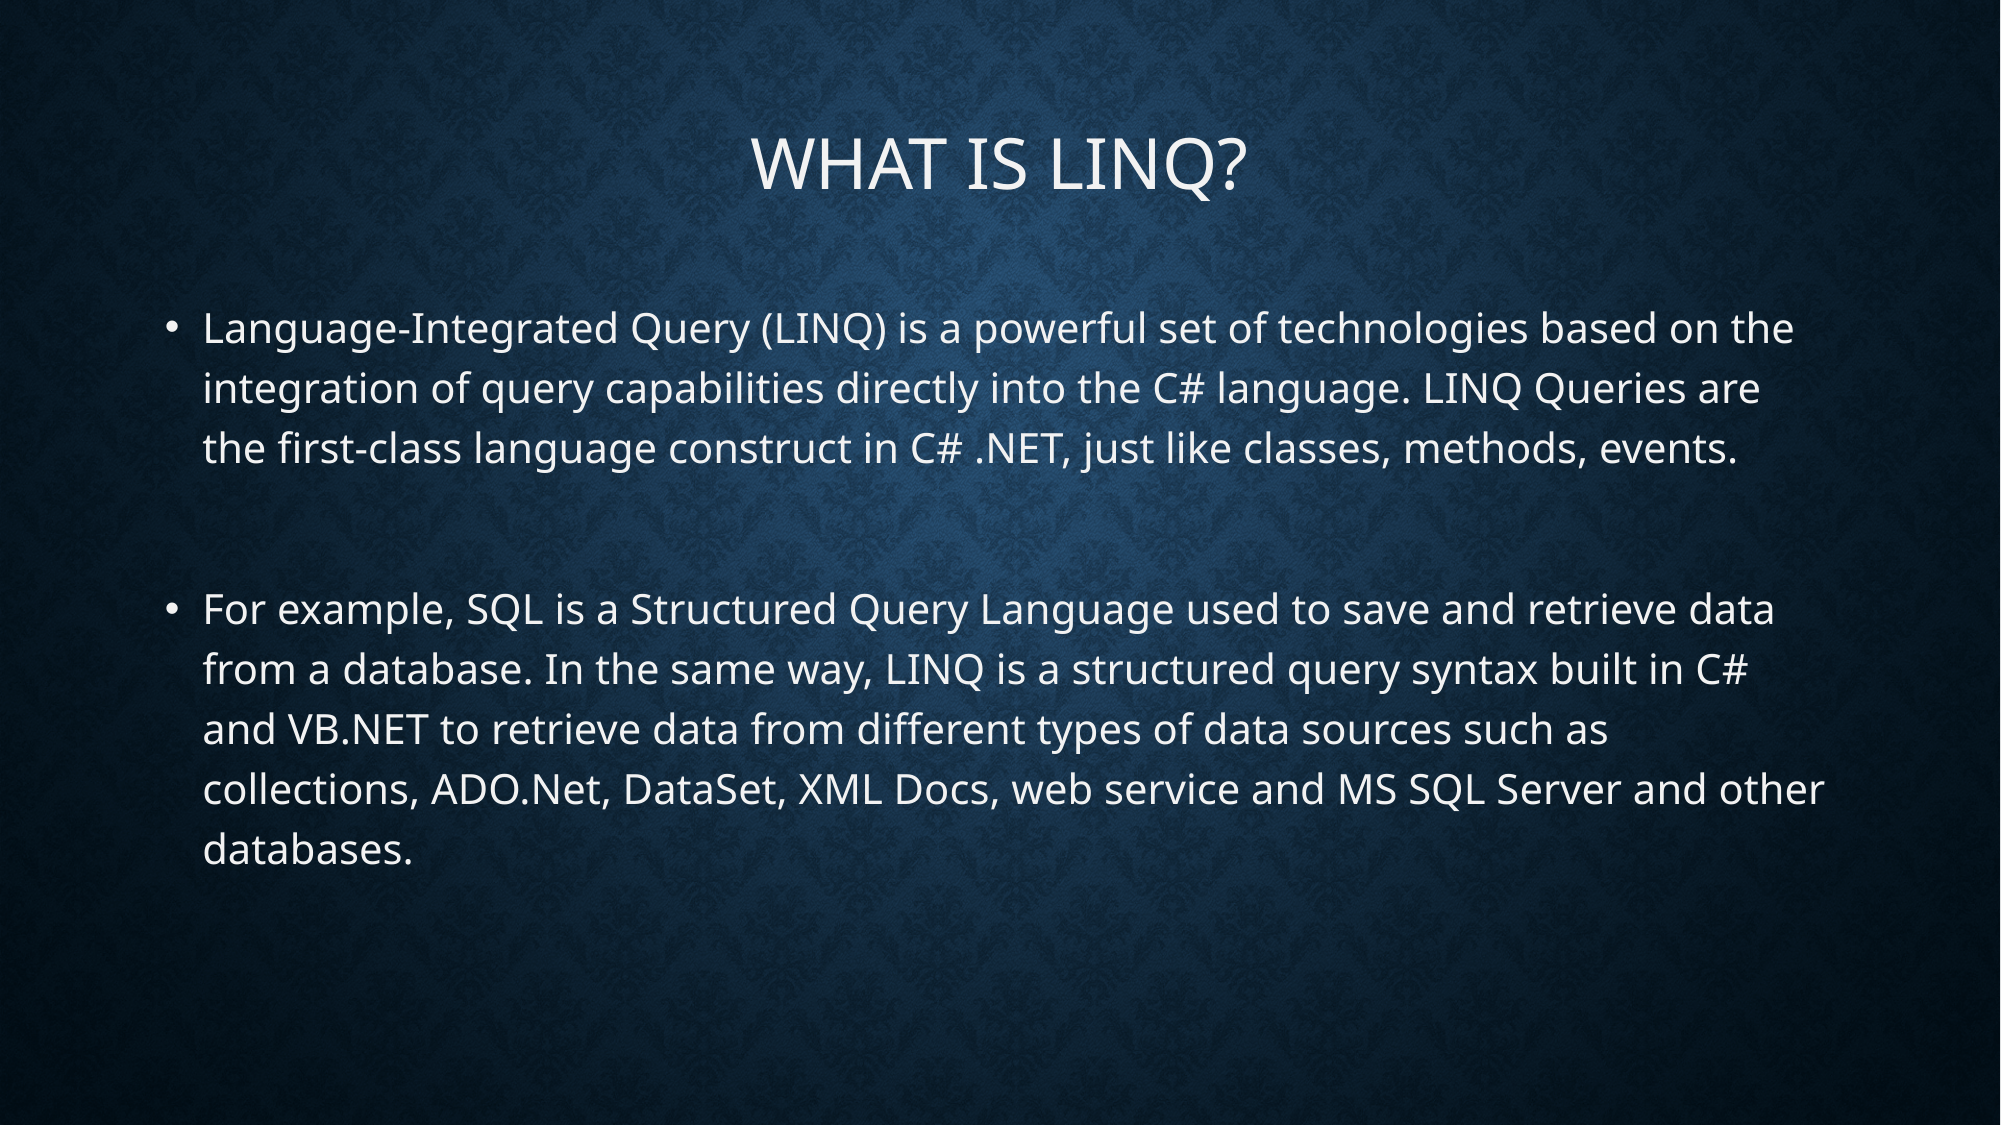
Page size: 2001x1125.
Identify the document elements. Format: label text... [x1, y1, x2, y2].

list Language-Integrated Query (LINQ) is a powerful set of technologies based on the integration of query capabilities directly into the C# language. LINQ Queries are the first-class language construct in C# .NET, just like classes, methods, events. For example, SQL is a Structured Query Language used to save and retrieve data from a database. In the same way, LINQ is a structured query syntax built in C# and VB.NET to retrieve data from different types of data sources such as collections, ADO.Net, DataSet, XML Docs, web service and MS SQL Server and other databases. [149, 284, 1849, 976]
title What is LINQ? [149, 99, 1849, 284]
